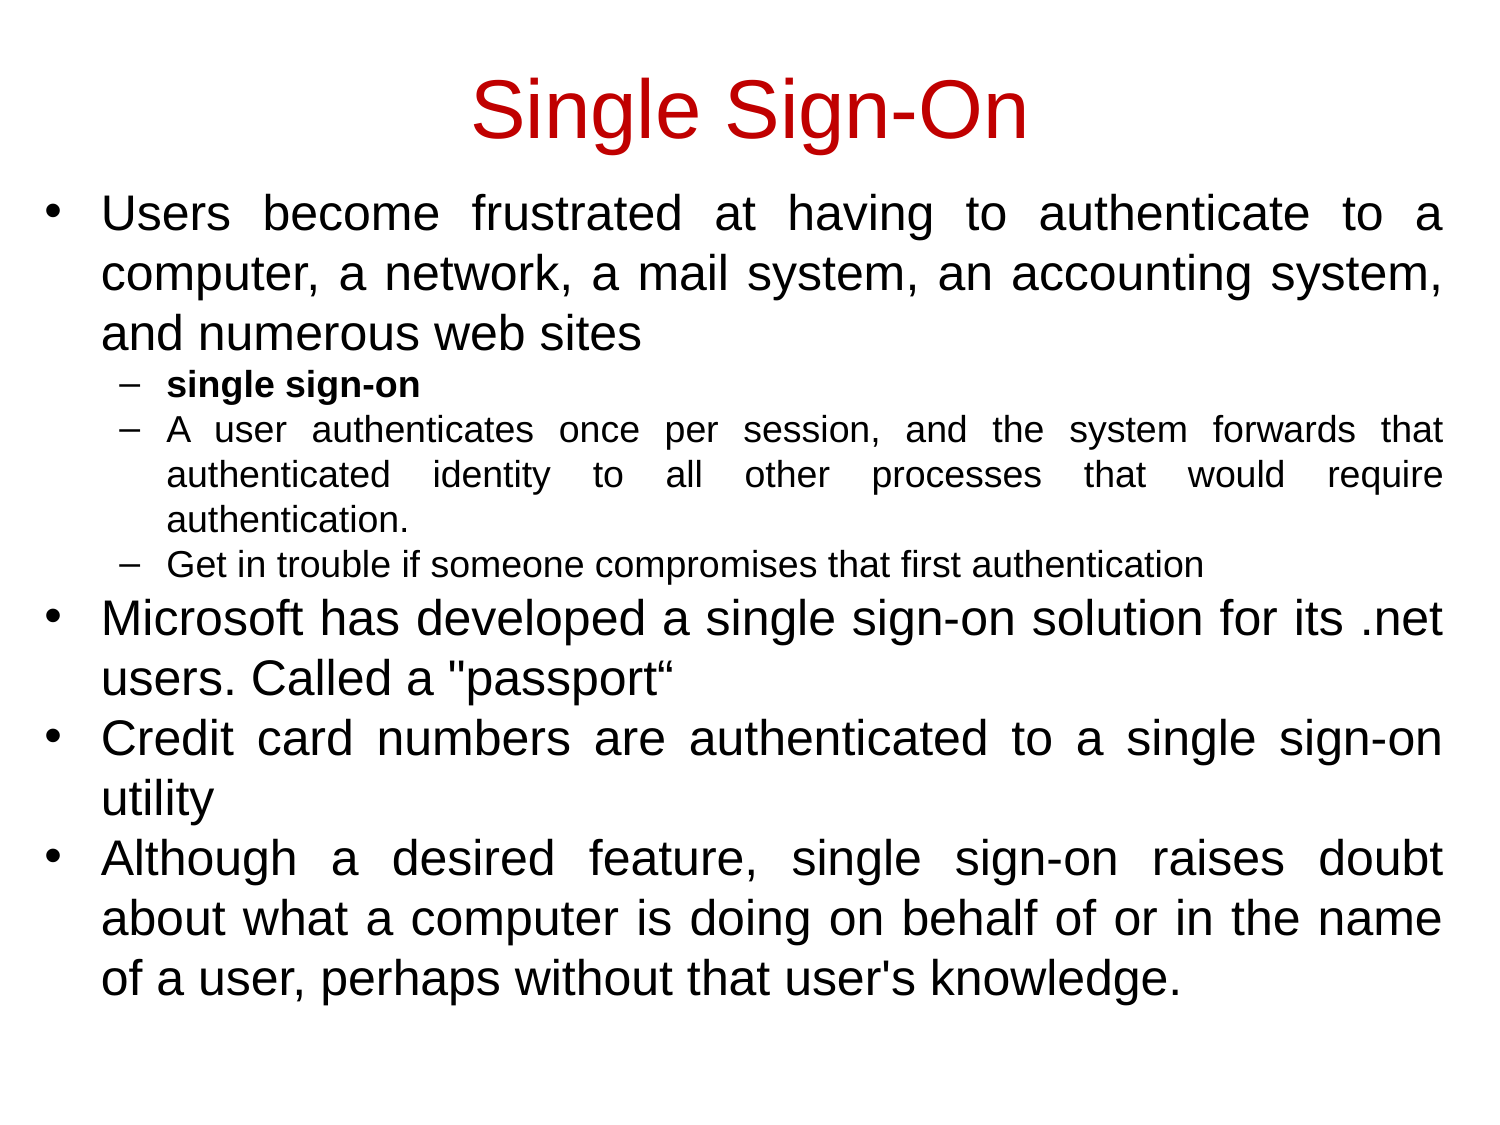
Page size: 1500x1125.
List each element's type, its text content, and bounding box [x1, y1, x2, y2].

list Users become frustrated at having to authenticate to a computer, a network, a mail system, an accounting system, and numerous web sites single sign-on A user authenticates once per session, and the system forwards that authenticated identity to all other processes that would require authentication. Get in trouble if someone compromises that first authentication Microsoft has developed a single sign-on solution for its .net users. Called a "passport“ Credit card numbers are authenticated to a single sign-on utility Although a desired feature, single sign-on raises doubt about what a computer is doing on behalf of or in the name of a user, perhaps without that user's knowledge. [29, 172, 1459, 1094]
title Single Sign-On [75, 11, 1425, 172]
